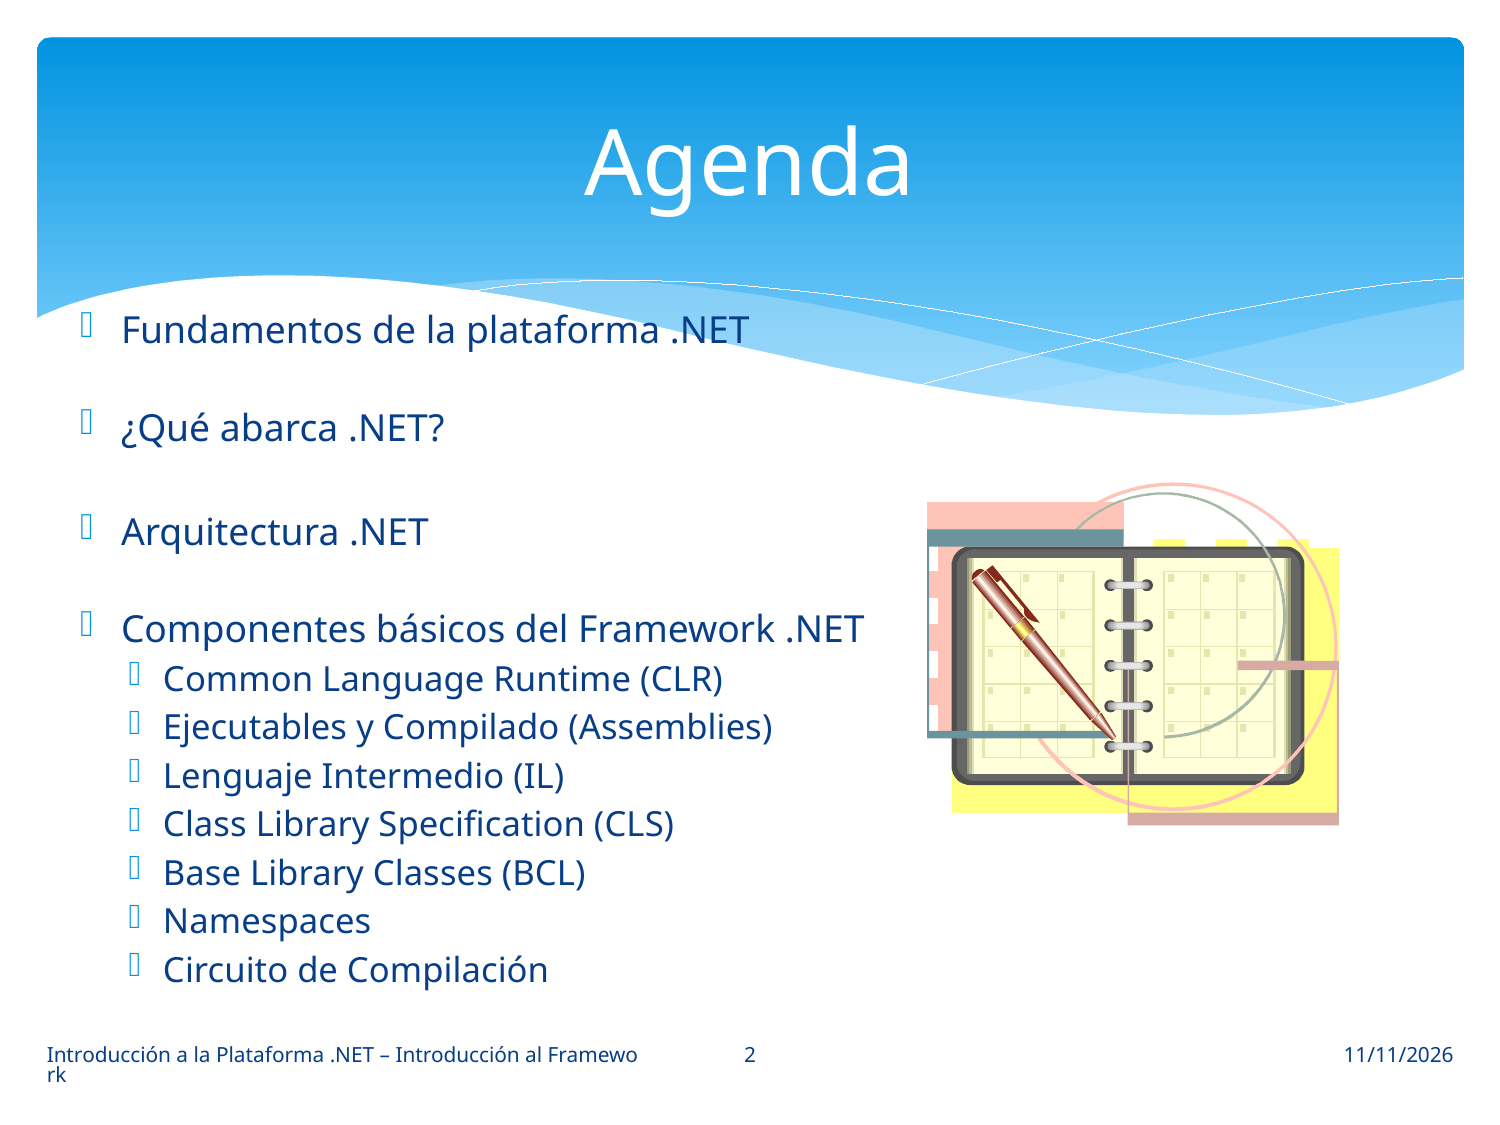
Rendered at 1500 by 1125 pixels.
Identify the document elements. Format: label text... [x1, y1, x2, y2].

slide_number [847, 1025, 1469, 1086]
picture [926, 476, 1346, 832]
title Agenda [75, 55, 1425, 261]
footer Introducción a la Plataforma .NET – Introducción al Framework [31, 1025, 653, 1086]
slide_number 2 [654, 1025, 846, 1086]
list Fundamentos de la plataforma .NET ¿Qué abarca .NET? Arquitectura .NET Componentes básicos del Framework .NET Common Language Runtime (CLR) Ejecutables y Compilado (Assemblies) Lenguaje Intermedio (IL) Class Library Specification (CLS) Base Library Classes (BCL) Namespaces Circuito de Compilación [64, 299, 1436, 1005]
